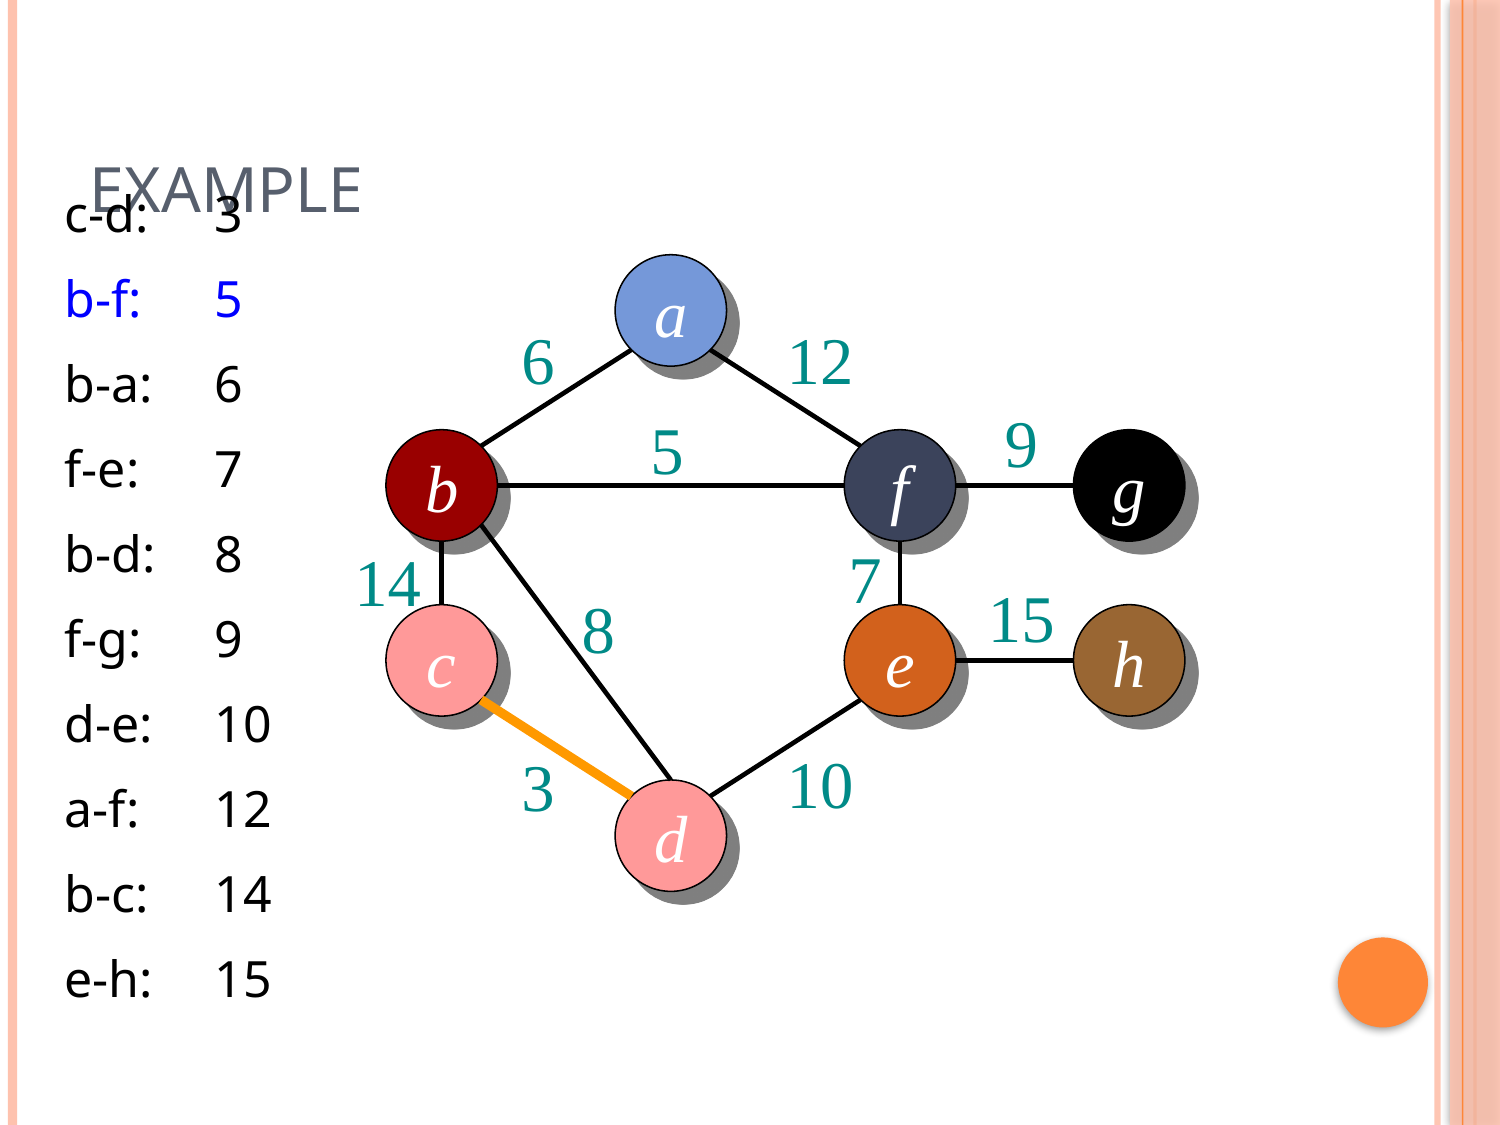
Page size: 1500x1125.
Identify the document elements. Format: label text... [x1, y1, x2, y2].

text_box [480, 349, 633, 447]
text_box c [385, 605, 474, 717]
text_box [709, 349, 862, 447]
text_box 5 [635, 400, 699, 482]
text_box 6 [506, 310, 570, 346]
text_box 15 [972, 568, 1070, 658]
text_box 12 [771, 310, 869, 406]
text_box 7 [833, 529, 897, 624]
text_box g [1073, 429, 1185, 542]
text_box e [844, 605, 956, 717]
text_box a [615, 254, 727, 367]
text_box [480, 789, 633, 797]
text_box 9 [989, 393, 1053, 482]
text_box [709, 699, 862, 797]
text_box f [844, 429, 956, 542]
text_box 14 [339, 531, 437, 627]
text_box b [385, 429, 498, 542]
text_box d [615, 780, 727, 892]
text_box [480, 524, 672, 781]
text_box h [1073, 604, 1185, 717]
title Example [75, 45, 1338, 233]
text_box e [635, 486, 699, 491]
text_box 3 [506, 805, 570, 833]
text_box 10 [771, 734, 869, 829]
text_box c-d: 3 b-f: 5 b-a: 6 f-e: 7 b-d: 8 f-g: 9 d-e: 10 a-f: 12 b-c: 14 e-h: 15 [50, 174, 313, 1015]
